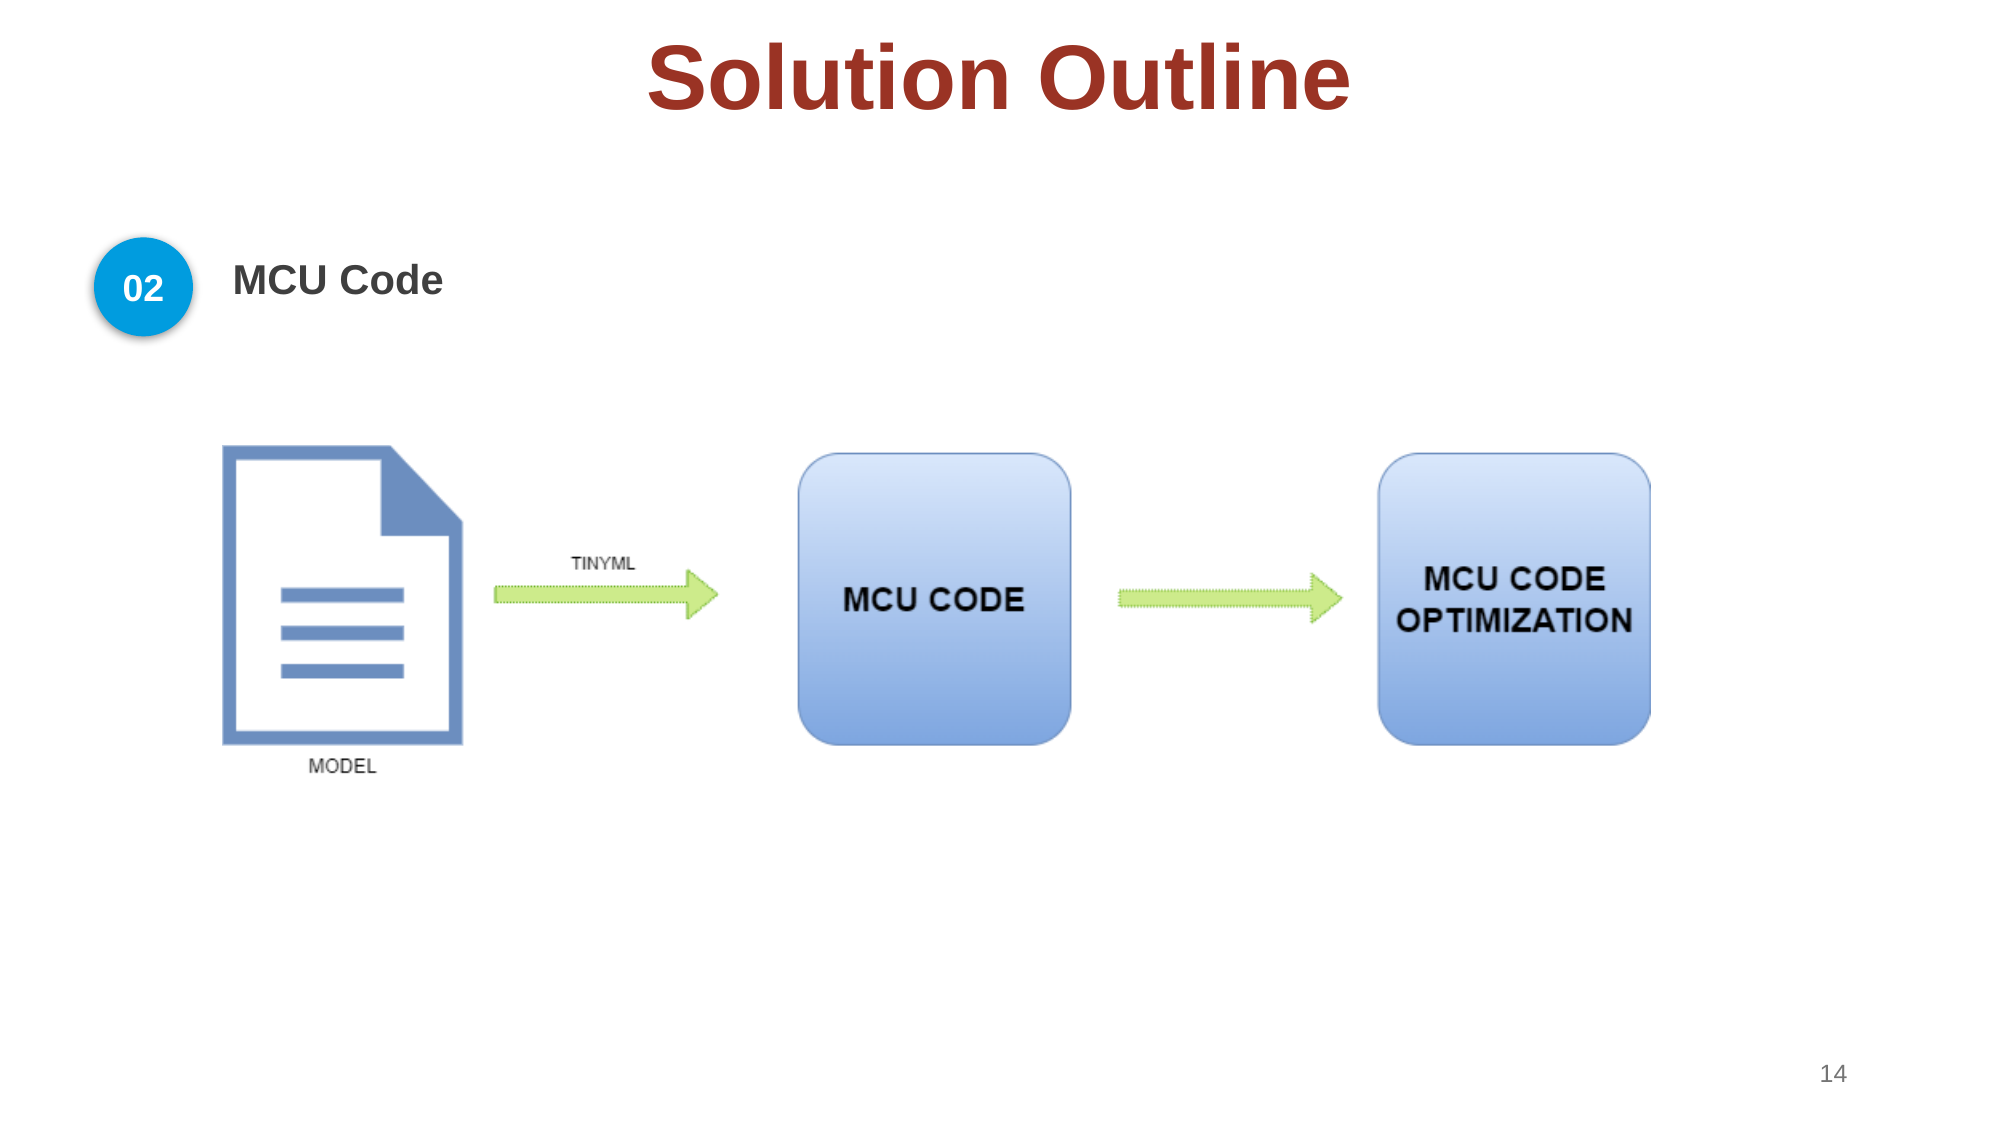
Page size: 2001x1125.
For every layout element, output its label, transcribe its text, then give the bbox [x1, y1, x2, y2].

picture [192, 444, 1688, 778]
text_box 02 [94, 237, 193, 337]
slide_number ‹#› [1412, 1042, 1863, 1103]
text_box MCU Code [217, 237, 942, 337]
text_box Solution Outline [0, 0, 2000, 159]
